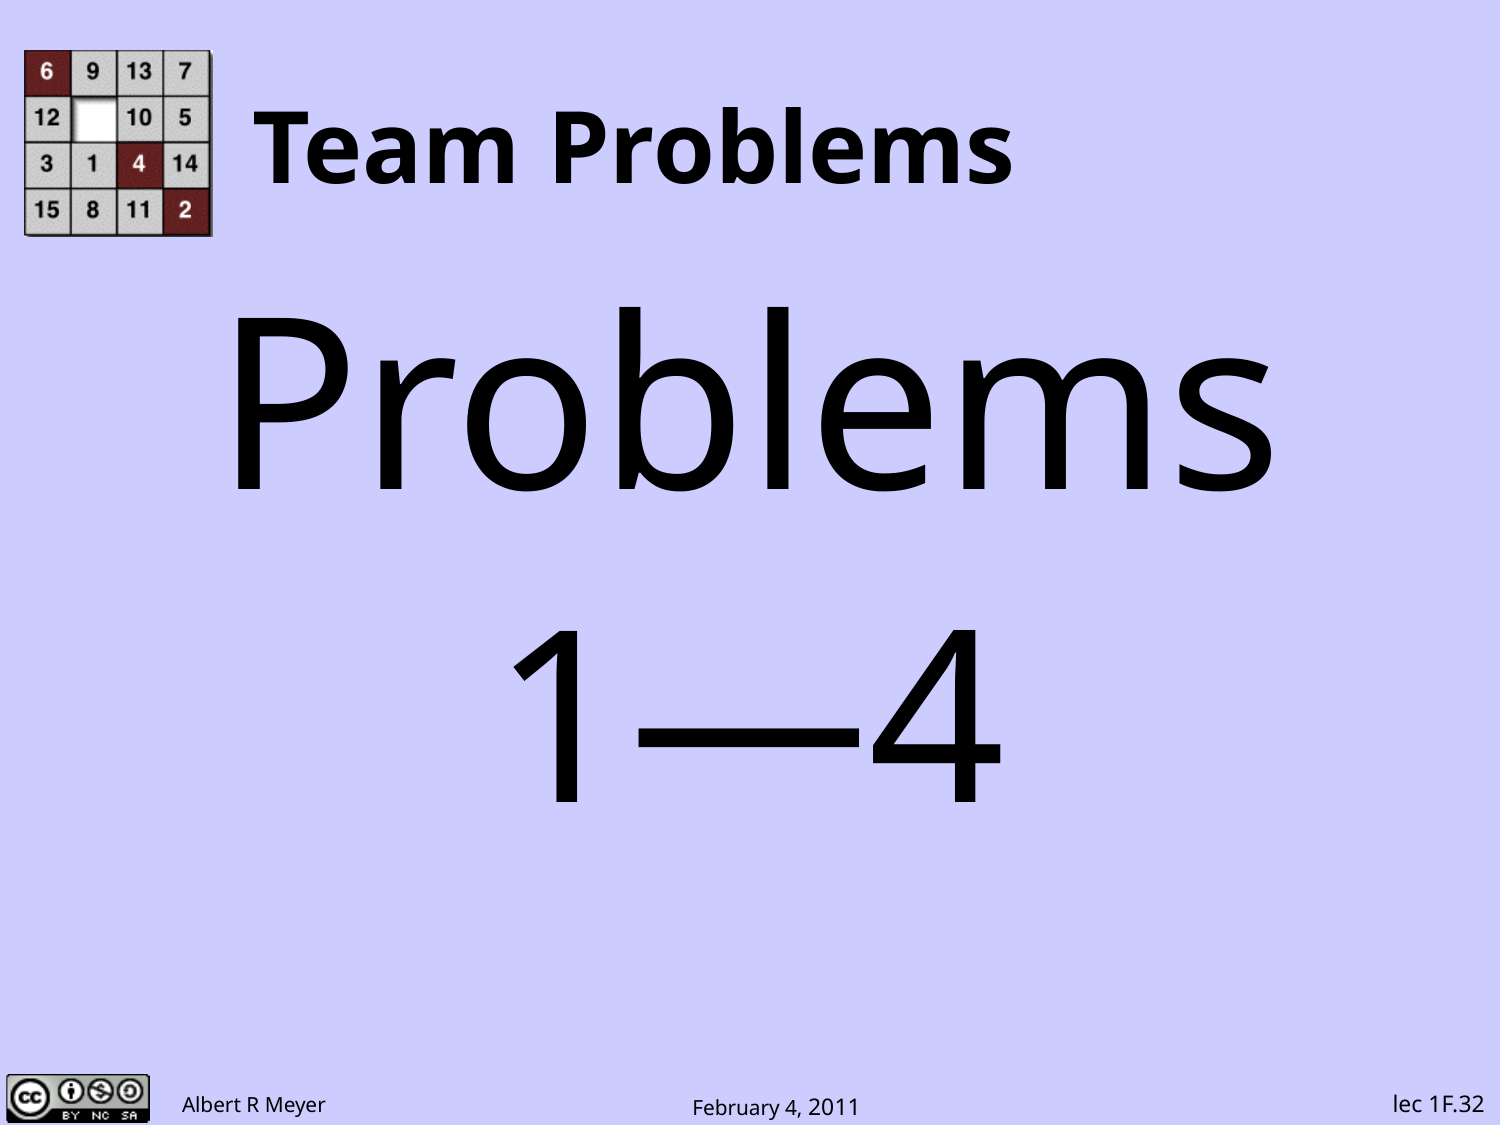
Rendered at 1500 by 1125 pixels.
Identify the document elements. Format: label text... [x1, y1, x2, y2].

list Problems 1―4 [82, 242, 1417, 883]
picture [6, 1074, 150, 1123]
picture [24, 50, 213, 237]
title Team Problems [237, 49, 1476, 238]
slide_number lec 1F.32 [1372, 1081, 1500, 1125]
